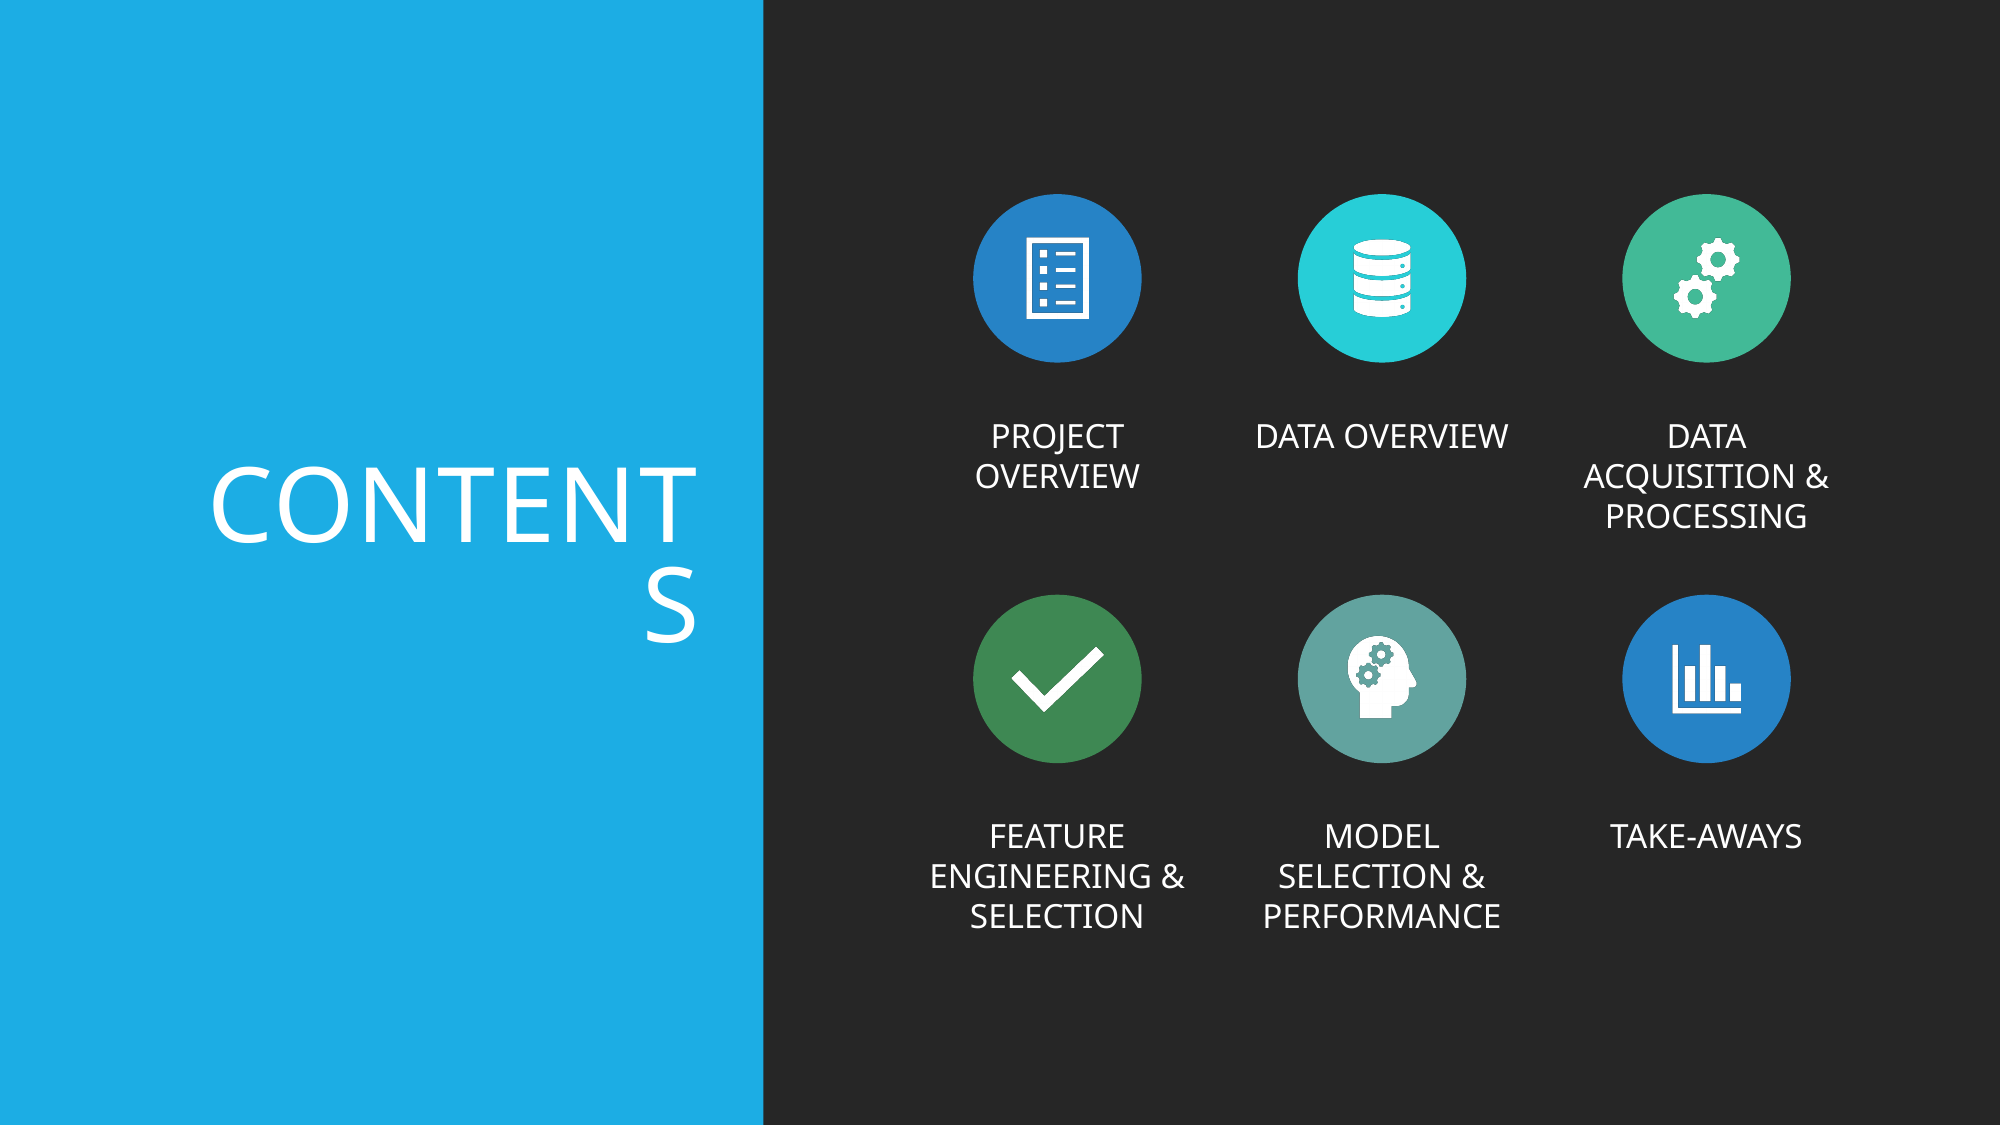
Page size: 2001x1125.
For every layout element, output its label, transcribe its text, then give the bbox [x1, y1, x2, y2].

text_box [765, 0, 2000, 1125]
text_box [0, 0, 765, 1125]
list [918, 156, 1845, 964]
title Contents [158, 131, 715, 993]
